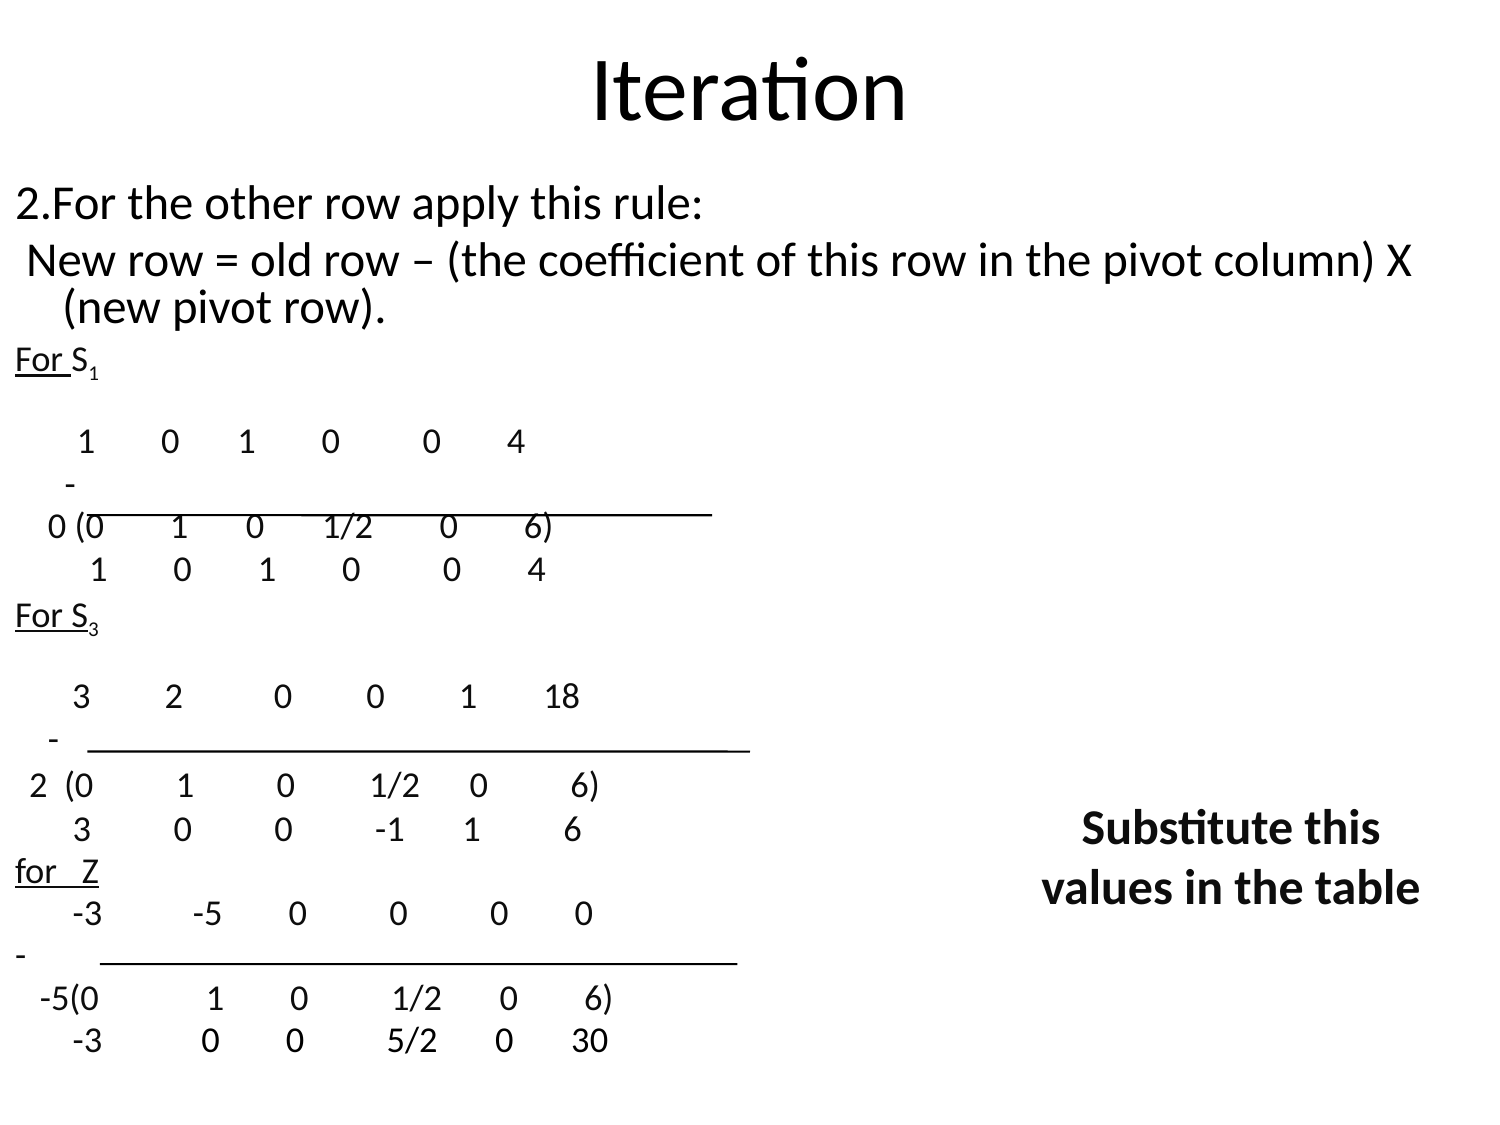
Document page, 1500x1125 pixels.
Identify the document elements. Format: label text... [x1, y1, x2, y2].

title Iteration [74, 0, 1425, 174]
text_box Substitute this values in the table [999, 787, 1463, 923]
list 2.For the other row apply this rule: New row = old row – (the coefficient of this row in the pivot column) X (new pivot row). For S1 1 0 1 0 0 4 - 0 (0 1 0 1/2 0 6) 1 0 1 0 0 4 For S3 3 2 0 0 1 18 - 2 (0 1 0 1/2 0 6) 3 0 0 -1 1 6 for Z -3 -5 0 0 0 0 - -5(0 1 0 1/2 0 6) -3 0 0 5/2 0 30 [0, 174, 1500, 1125]
